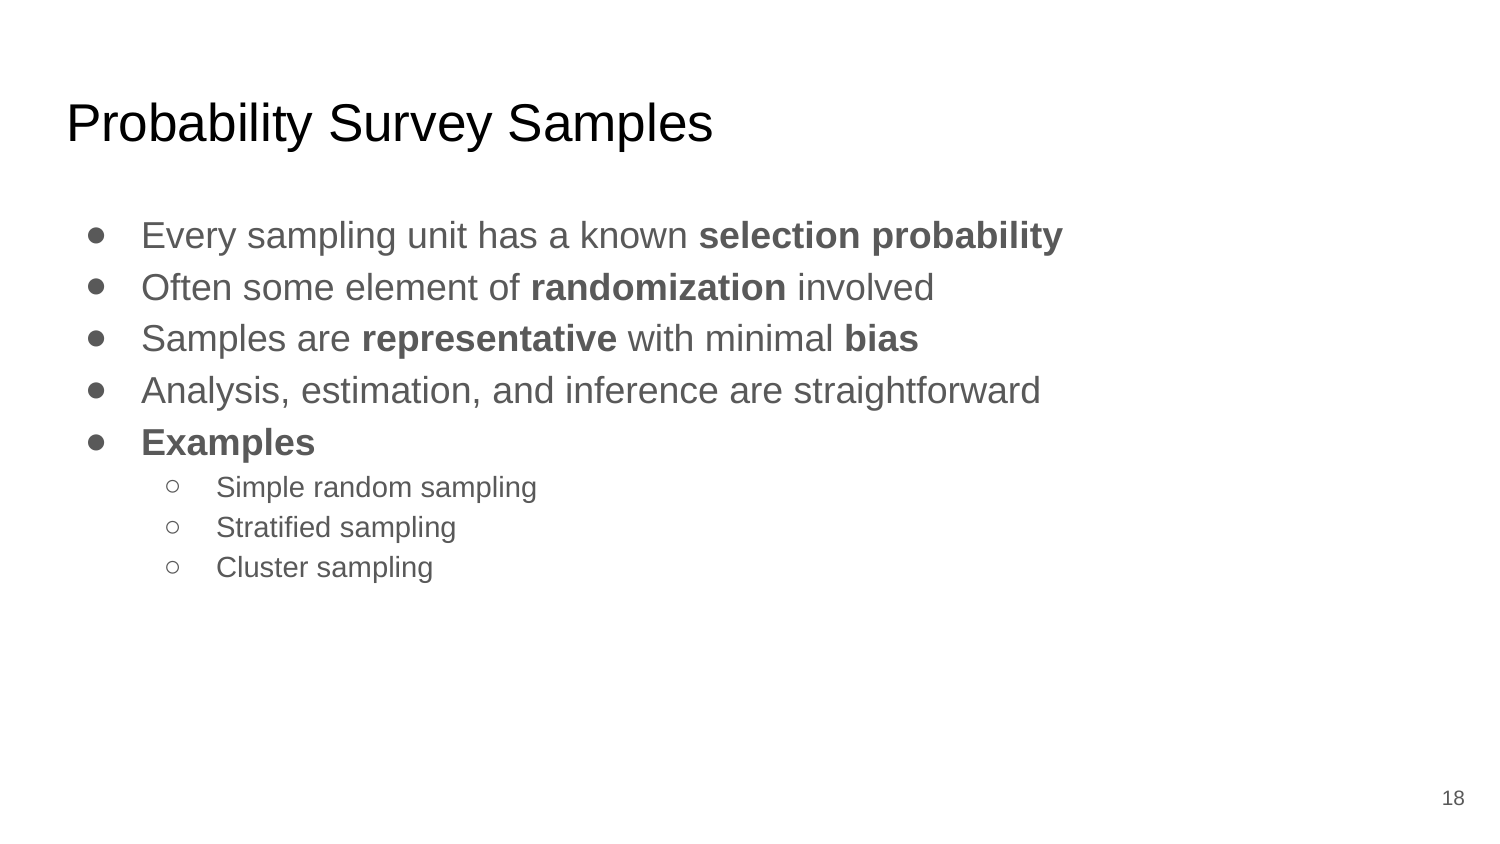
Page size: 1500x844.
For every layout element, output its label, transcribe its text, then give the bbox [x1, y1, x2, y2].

title Probability Survey Samples [51, 72, 1449, 167]
list Every sampling unit has a known selection probability Often some element of randomization involved Samples are representative with minimal bias Analysis, estimation, and inference are straightforward Examples Simple random sampling Stratified sampling Cluster sampling [51, 189, 1449, 750]
slide_number ‹#› [1389, 764, 1480, 830]
